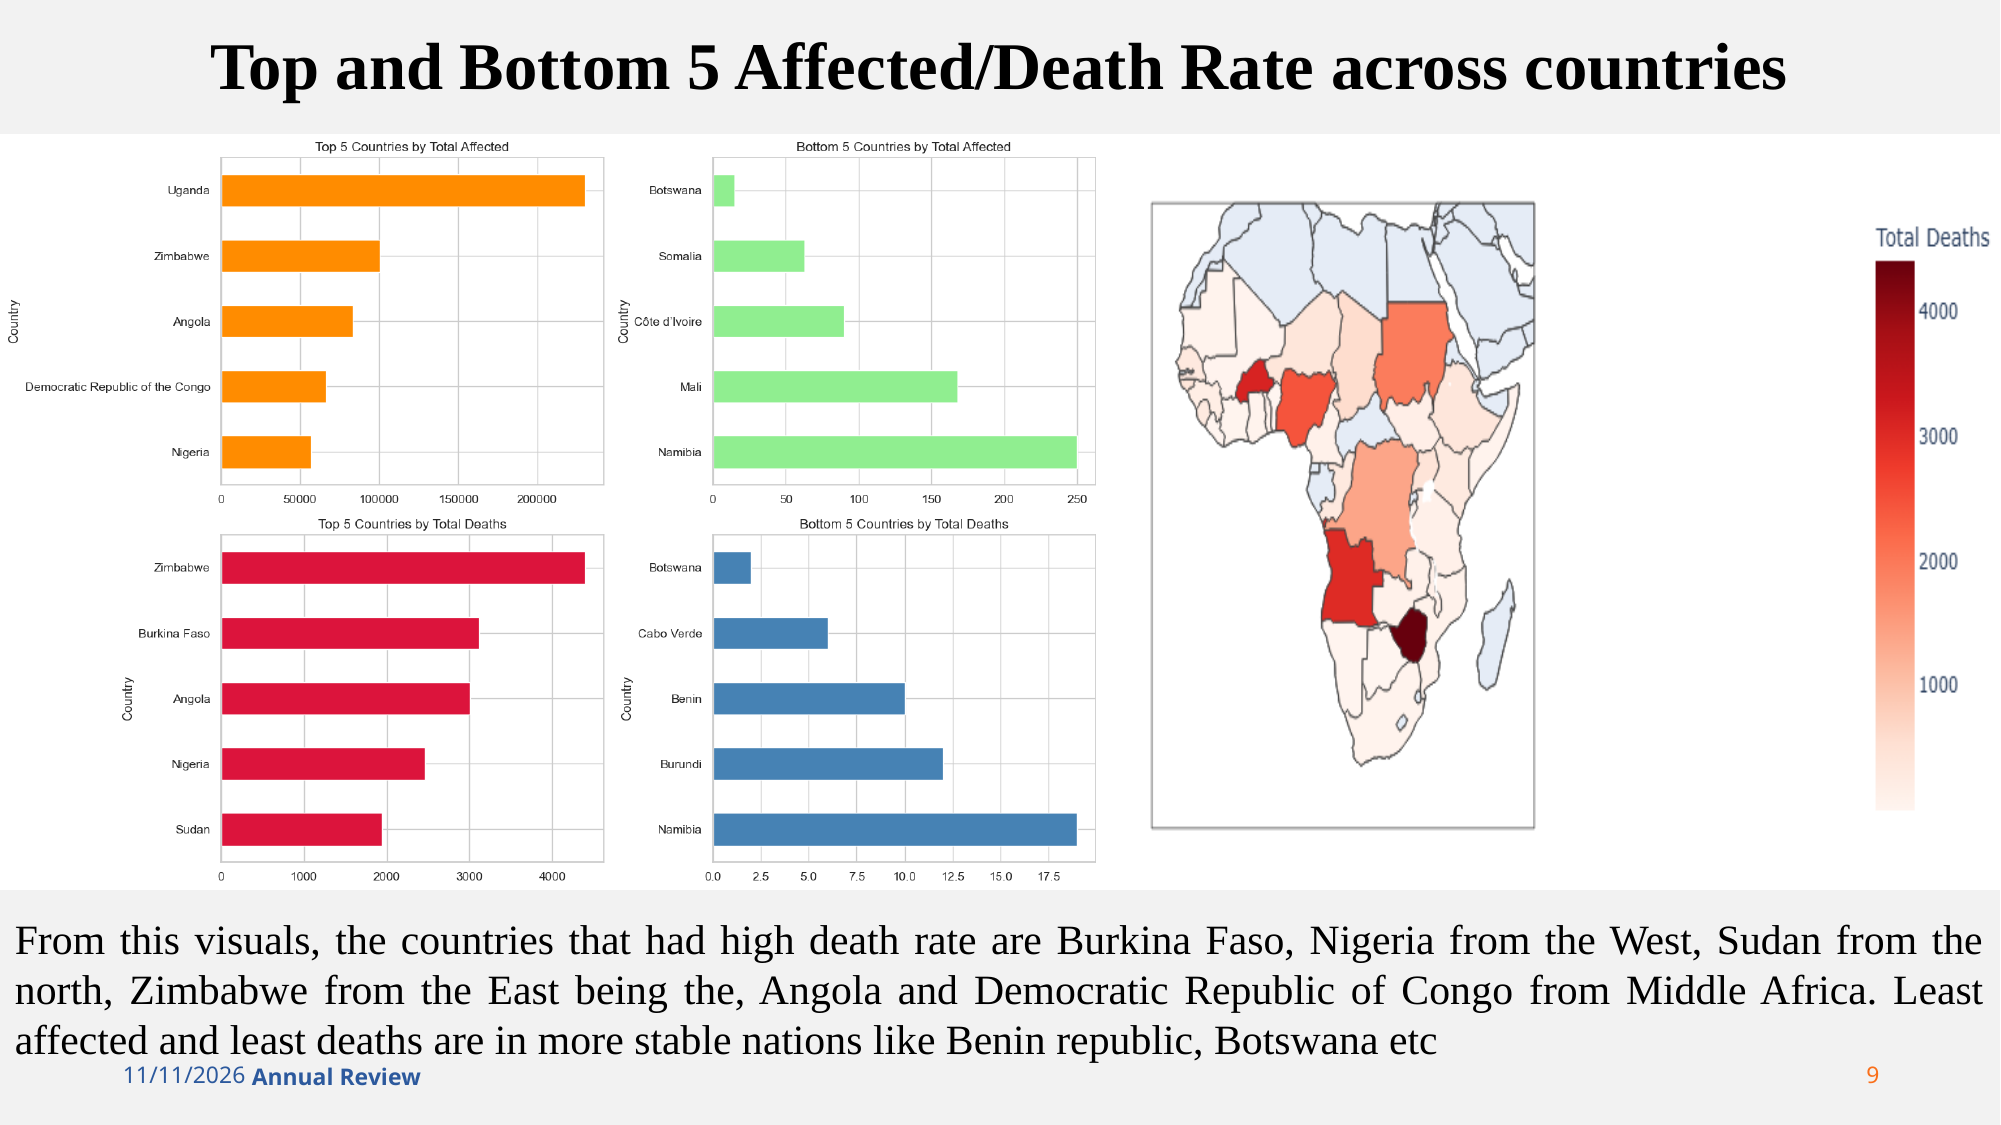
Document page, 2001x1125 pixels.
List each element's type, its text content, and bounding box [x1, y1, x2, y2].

text_box From this visuals, the countries that had high death rate are Burkina Faso, Nigeria from the West, Sudan from the north, Zimbabwe from the East being the, Angola and Democratic Republic of Congo from Middle Africa. Least affected and least deaths are in more stable nations like Benin republic, Botswana etc [0, 905, 2000, 1071]
picture [0, 134, 2000, 890]
title Top and Bottom 5 Affected/Death Rate across countries [137, 17, 1863, 119]
